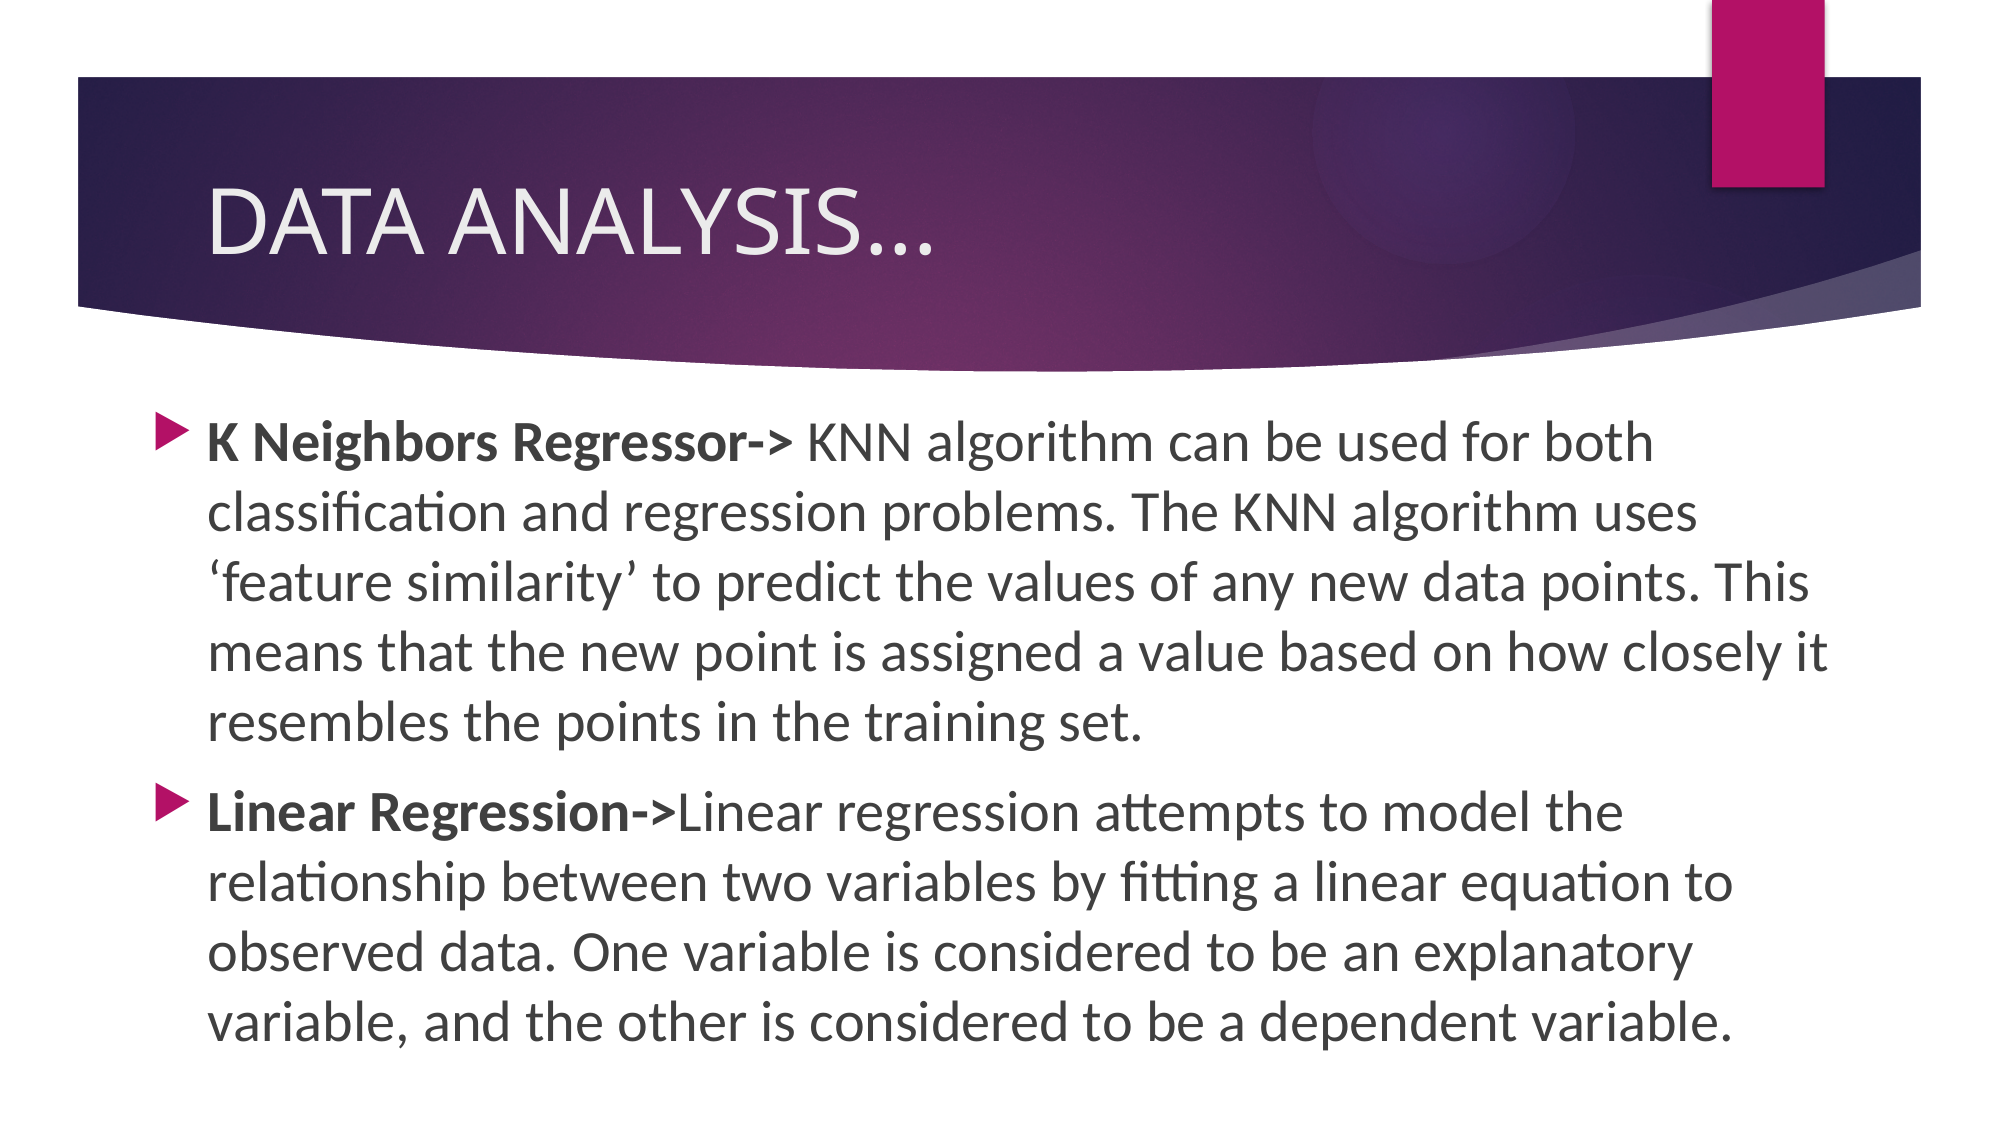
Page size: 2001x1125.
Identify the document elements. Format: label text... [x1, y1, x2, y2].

list K Neighbors Regressor-> KNN algorithm can be used for both classification and regression problems. The KNN algorithm uses ‘feature similarity’ to predict the values of any new data points. This means that the new point is assigned a value based on how closely it resembles the points in the training set. Linear Regression->Linear regression attempts to model the relationship between two variables by fitting a linear equation to observed data. One variable is considered to be an explanatory variable, and the other is considered to be a dependent variable. [136, 395, 1913, 1088]
title DATA ANALYSIS... [189, 159, 1627, 276]
